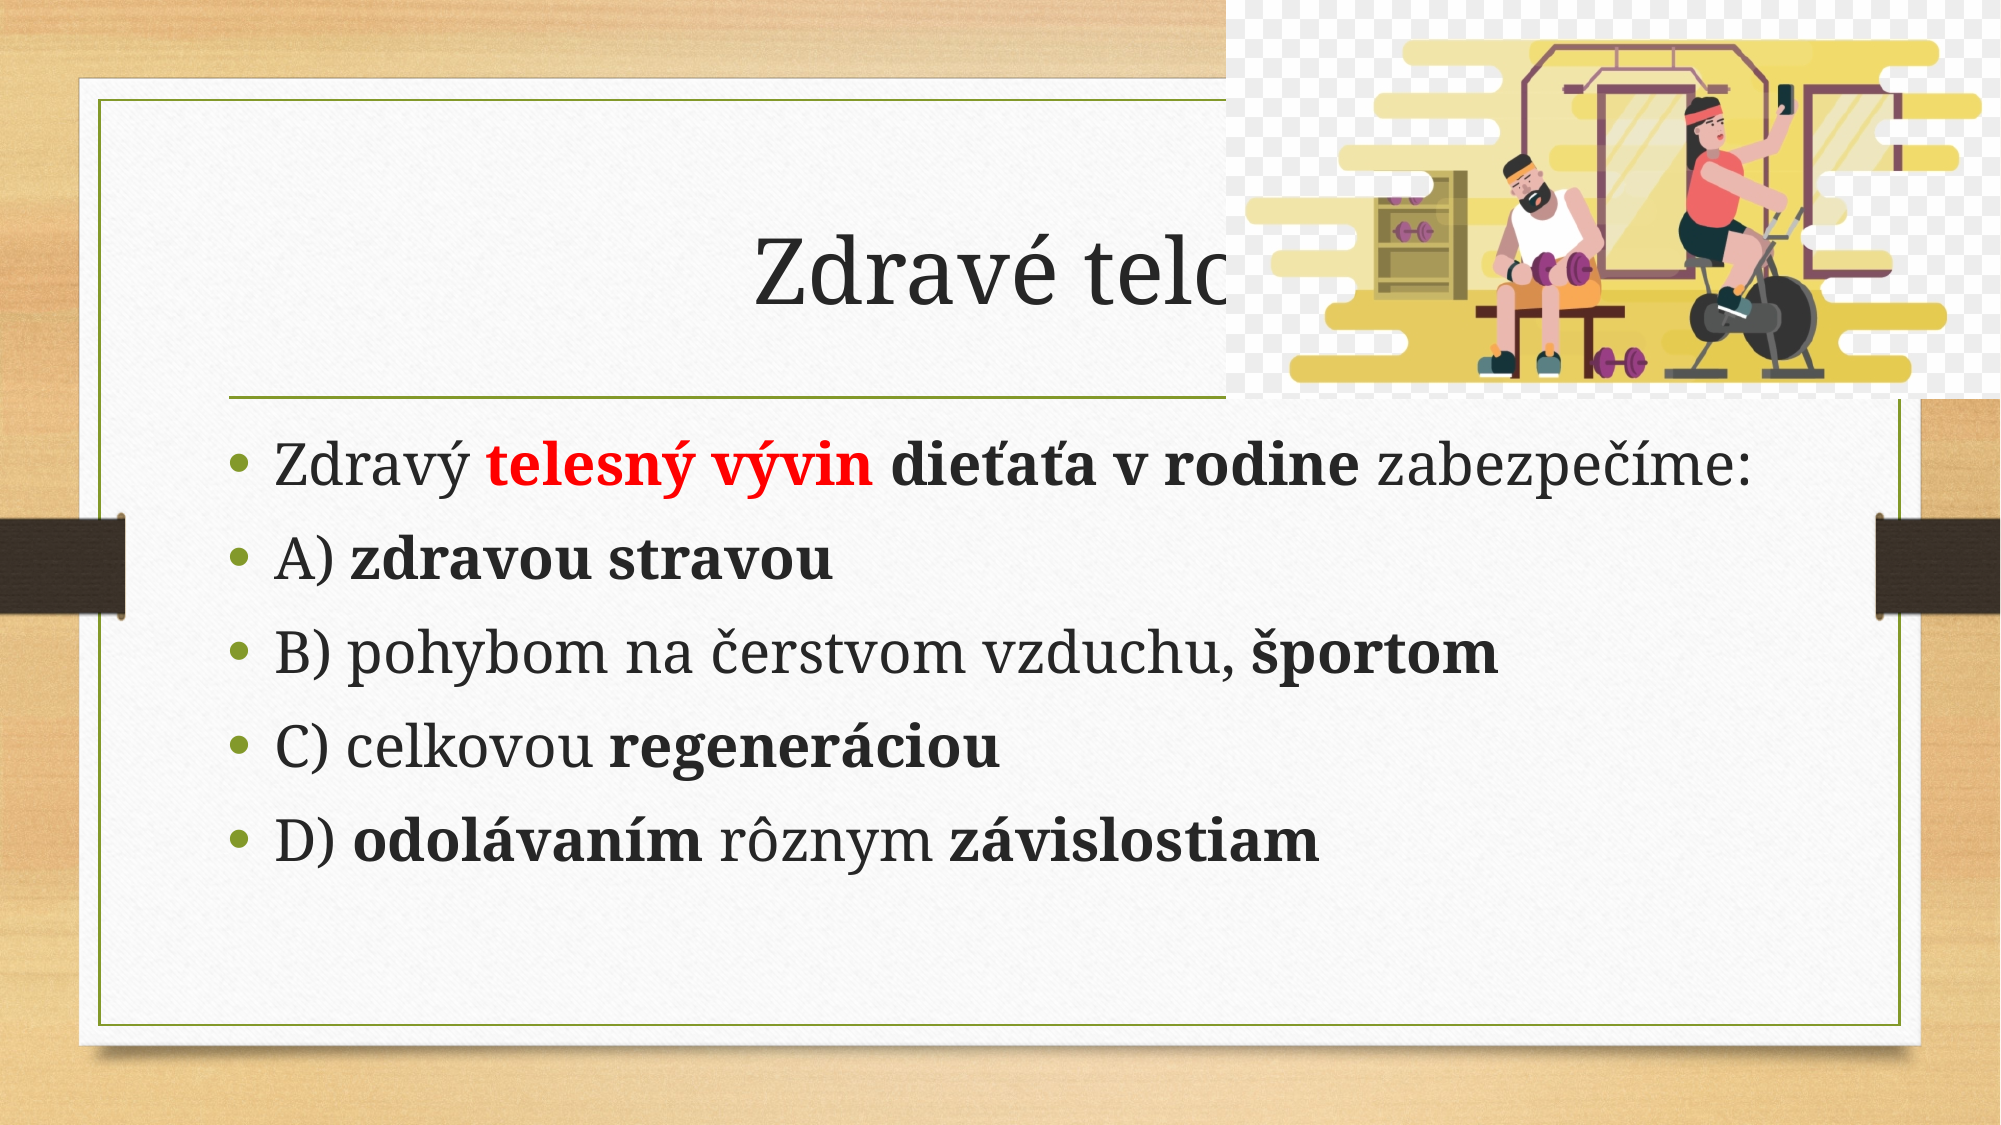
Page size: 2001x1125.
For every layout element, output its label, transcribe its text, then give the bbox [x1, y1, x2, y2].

picture [0, 0, 2001, 1125]
list Zdravý telesný vývin dieťaťa v rodine zabezpečíme: A) zdravou stravou B) pohybom na čerstvom vzduchu, športom C) celkovou regeneráciou D) odolávaním rôznym závislostiam [212, 419, 1788, 964]
title Zdravé telo [212, 161, 1226, 375]
